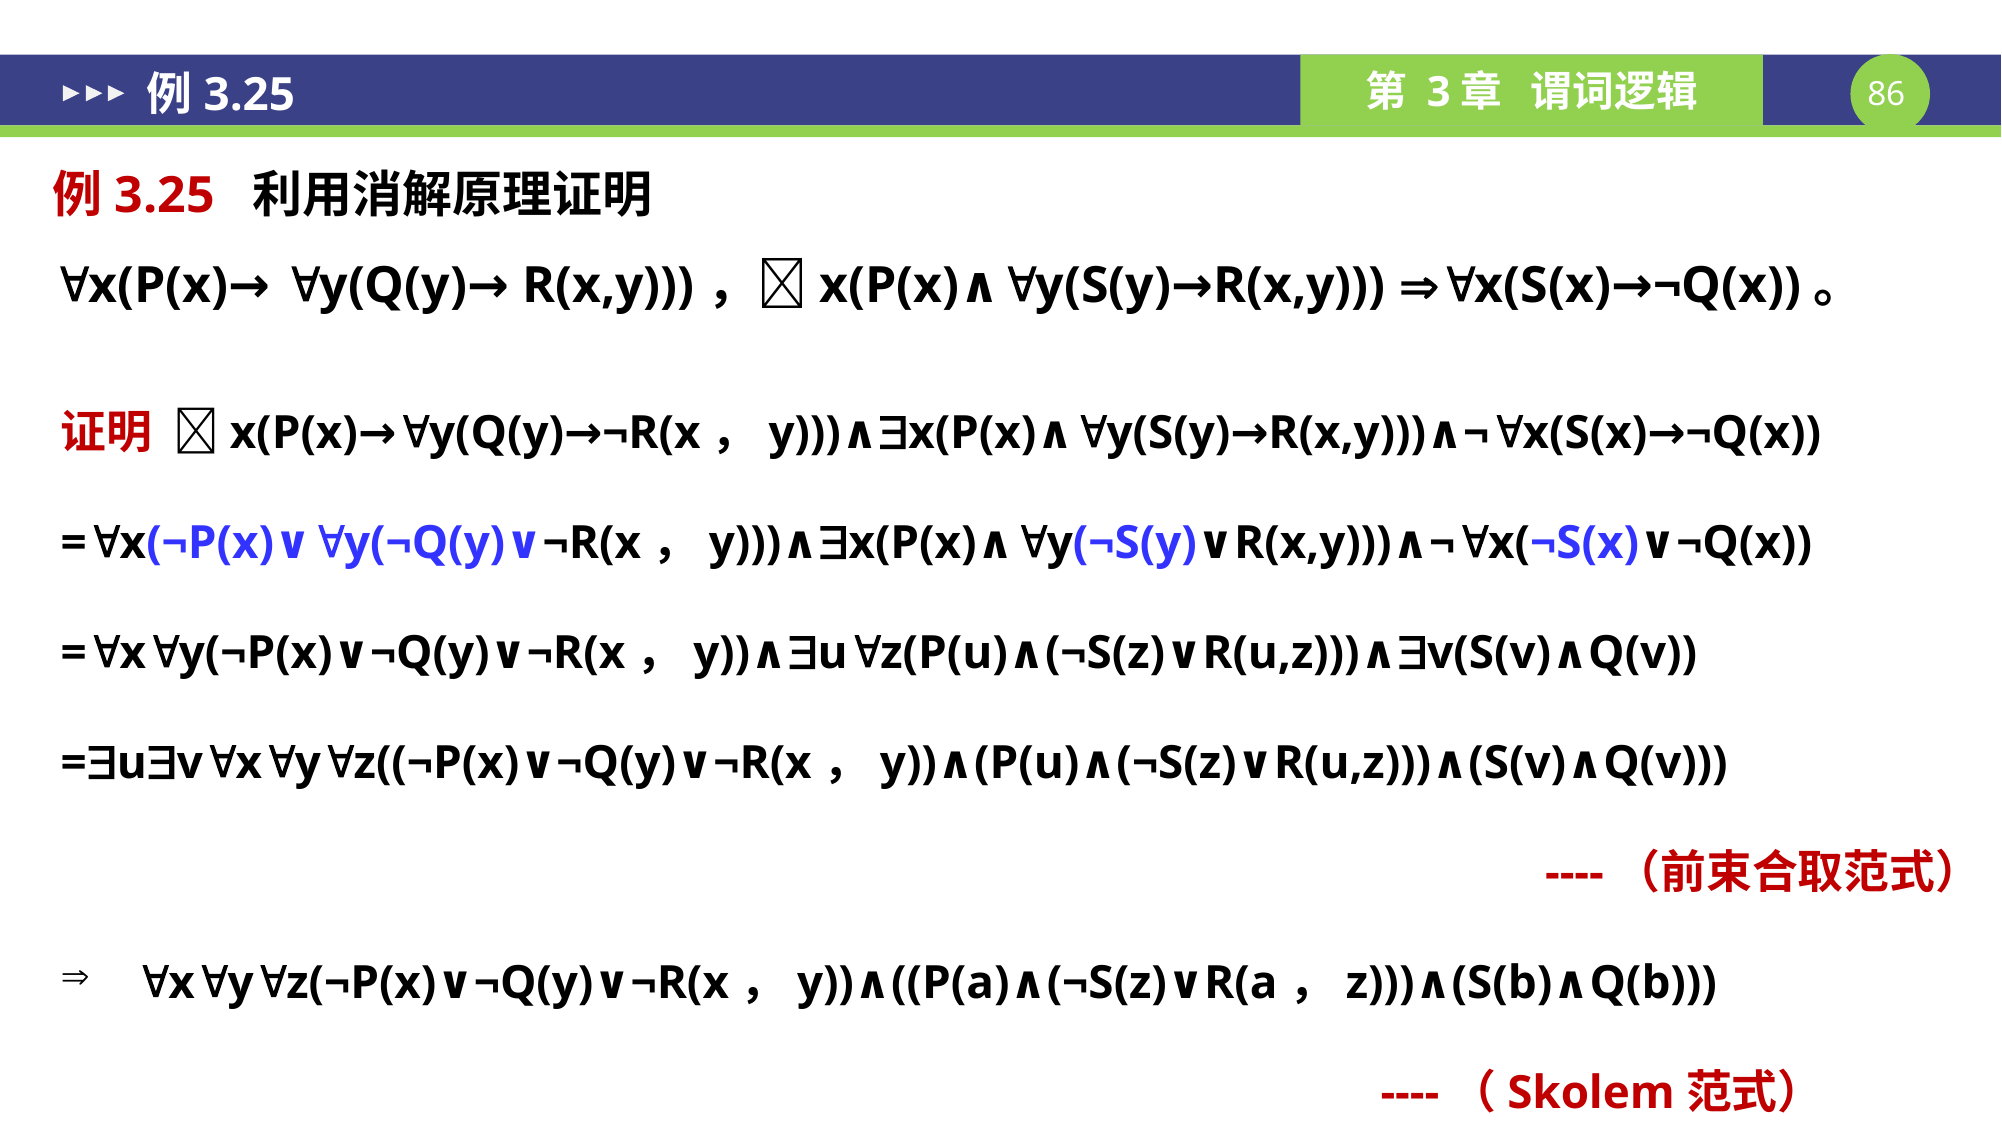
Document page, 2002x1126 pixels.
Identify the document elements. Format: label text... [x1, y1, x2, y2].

list 证明 x(P(x)→y(Q(y)→¬R(x，y)))∧x(P(x)∧y(S(y)→R(x,y)))∧¬x(S(x)→¬Q(x)) =x(¬P(x)∨y(¬Q(y)∨¬R(x，y)))∧x(P(x)∧y(¬S(y)∨R(x,y)))∧¬x(¬S(x)∨¬Q(x)) =xy(¬P(x)∨¬Q(y)∨¬R(x，y))∧uz(P(u)∧(¬S(z)∨R(u,z)))∧v(S(v)∧Q(v)) =uvxyz((¬P(x)∨¬Q(y)∨¬R(x，y))∧(P(u)∧(¬S(z)∨R(u,z)))∧(S(v)∧Q(v))) ----（前束合取范式） xyz(¬P(x)∨¬Q(y)∨¬R(x，y))∧((P(a)∧(¬S(z)∨R(a，z)))∧(S(b)∧Q(b))) ----（Skolem范式） [40, 337, 2001, 1126]
text_box 例3.25 利用消解原理证明 x(P(x)→ y(Q(y)→ R(x,y)))，x(P(x)∧y(S(y)→R(x,y))) x(S(x)→¬Q(x))。 [37, 125, 2001, 320]
text_box 例3.25 [126, 59, 998, 126]
